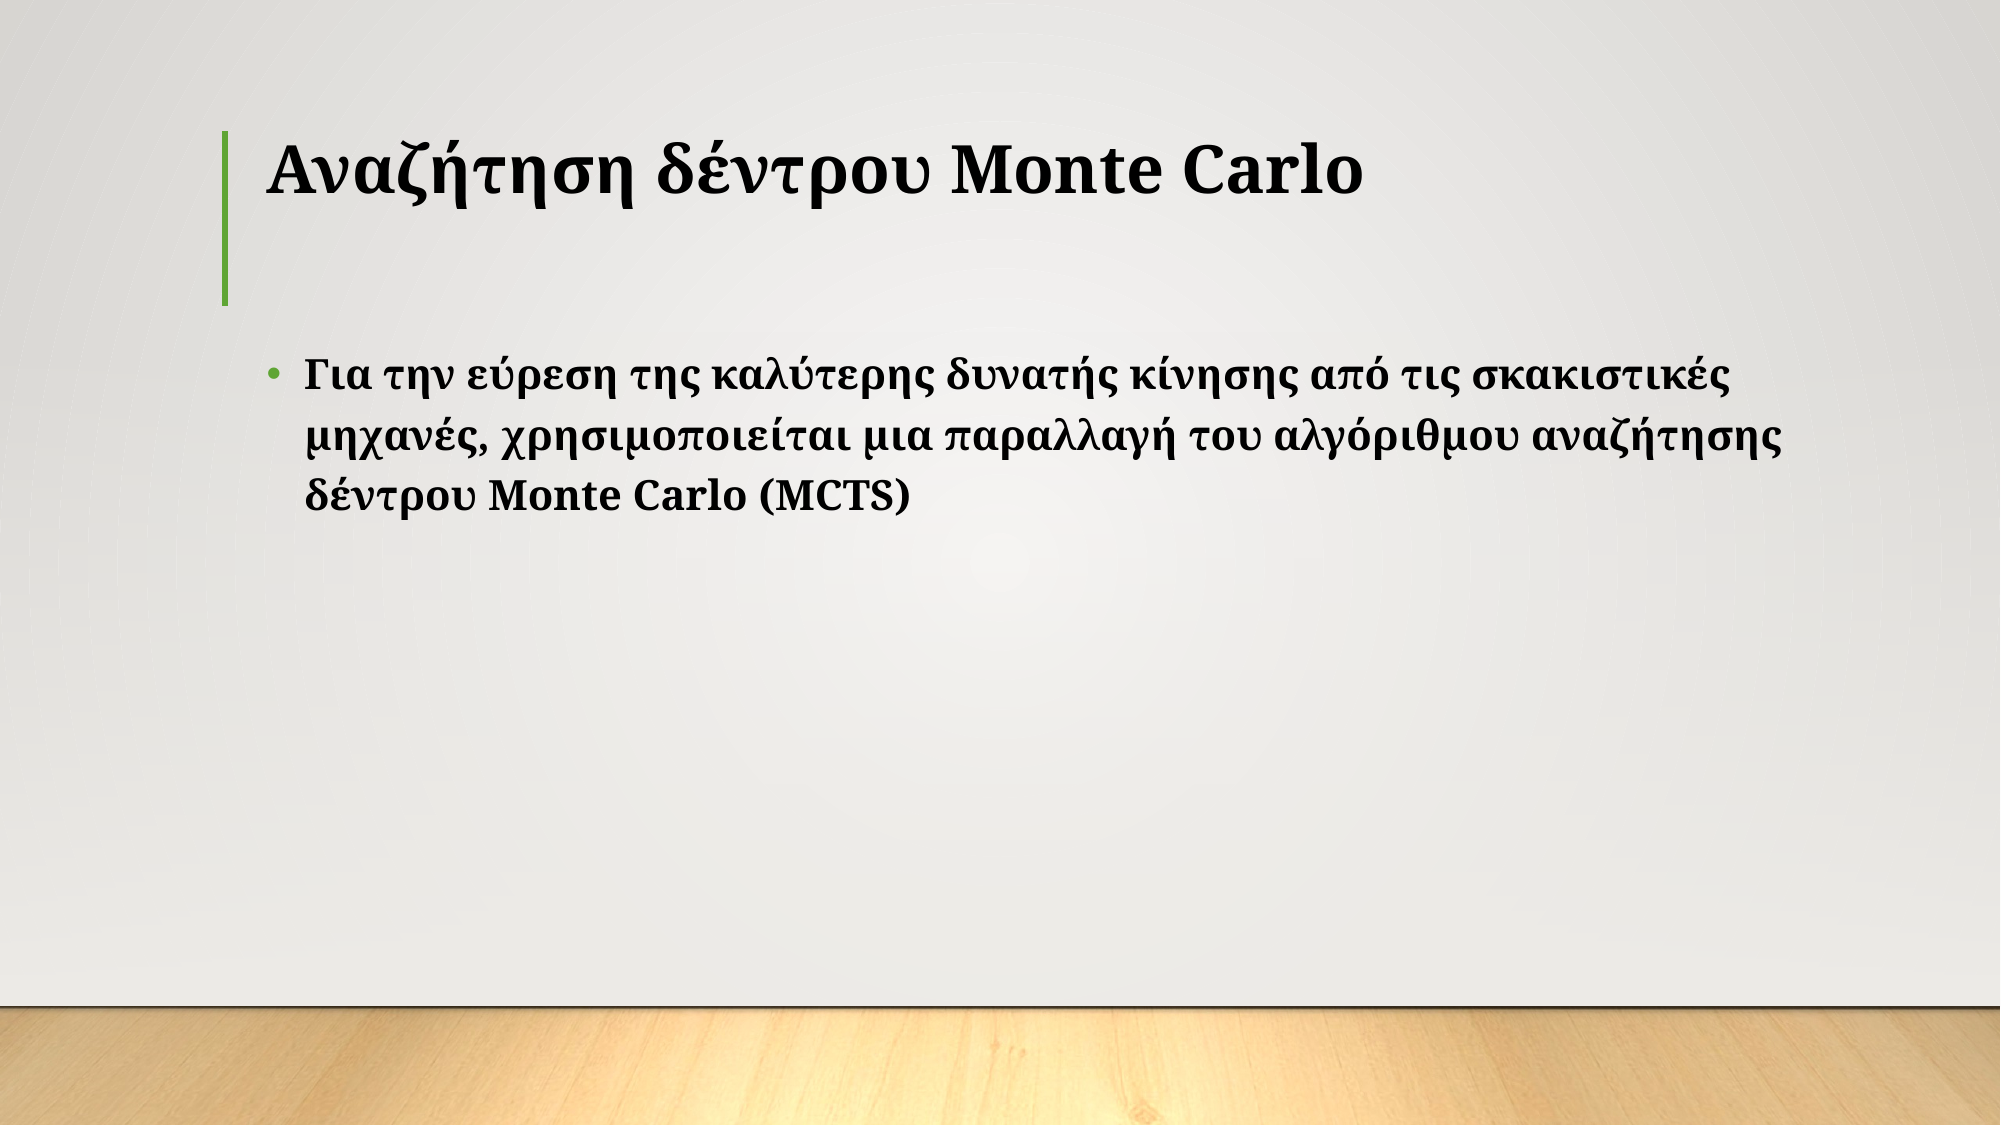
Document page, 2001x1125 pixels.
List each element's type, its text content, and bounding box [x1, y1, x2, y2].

picture [0, 1006, 2000, 1125]
title Αναζήτηση δέντρου Monte Carlo [251, 123, 1814, 216]
list Για την εύρεση της καλύτερης δυνατής κίνησης από τις σκακιστικές μηχανές, χρησιμοποιείται μια παραλλαγή του αλγόριθμου αναζήτησης δέντρου Monte Carlo (MCTS) [251, 330, 1814, 946]
